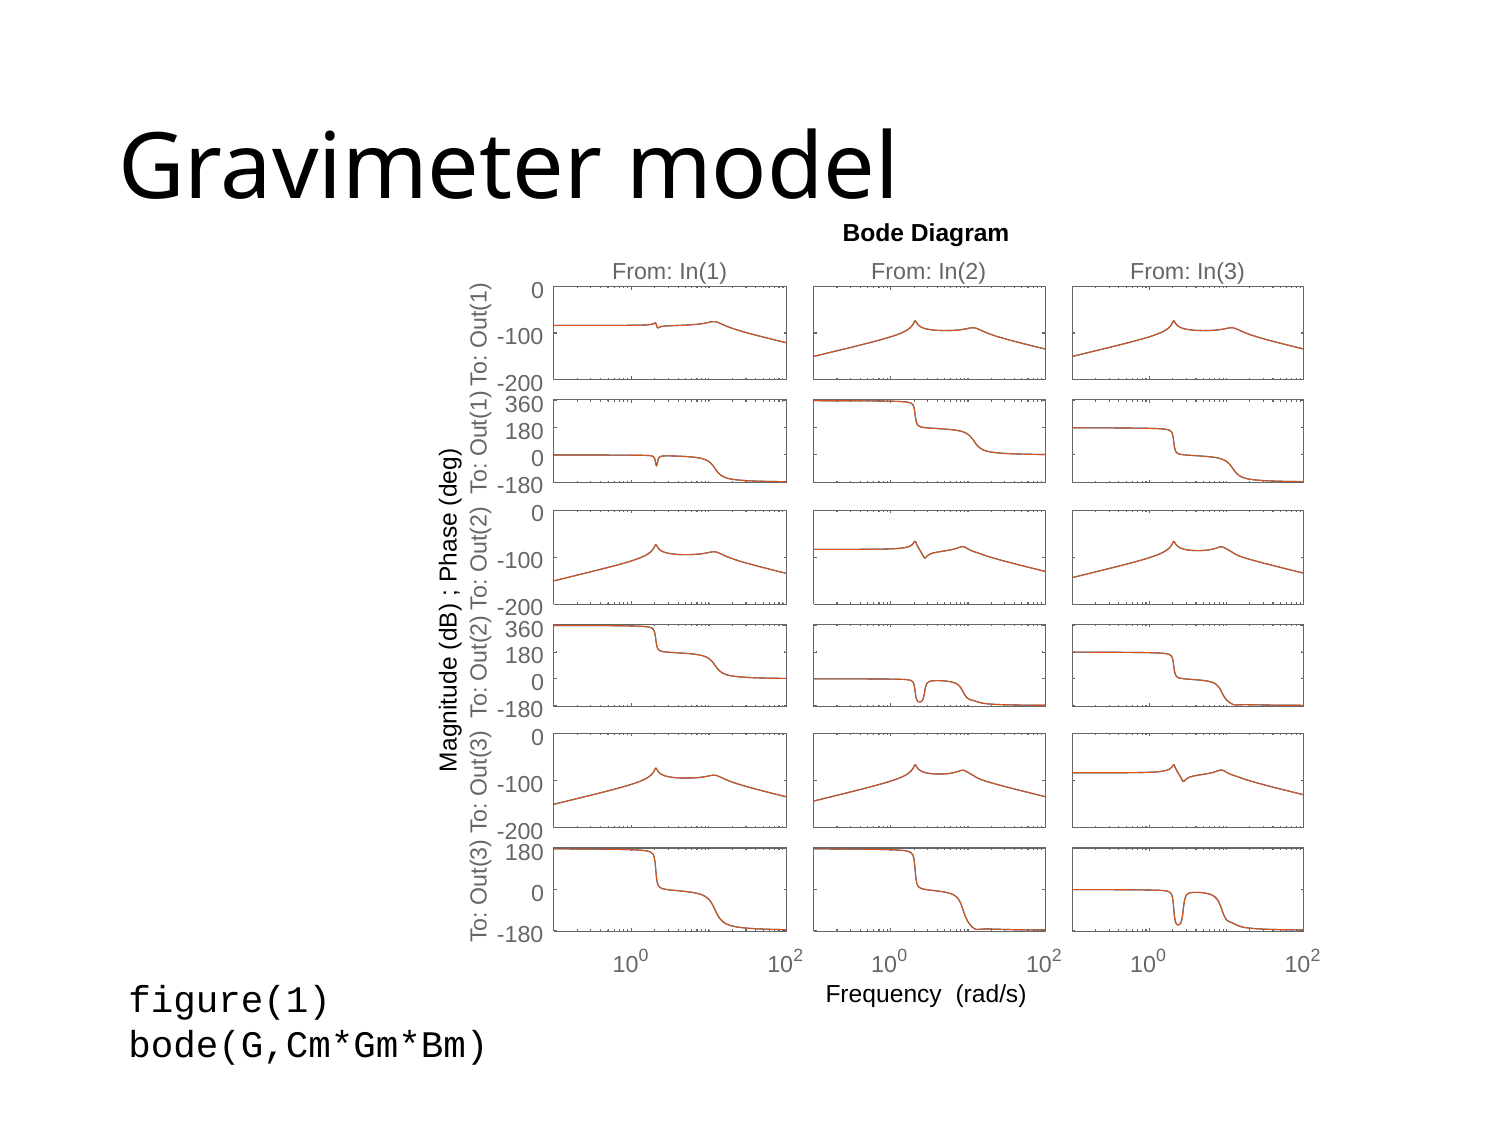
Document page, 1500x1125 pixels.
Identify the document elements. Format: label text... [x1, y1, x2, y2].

title Gravimeter model [103, 59, 1397, 278]
picture [404, 189, 1397, 1022]
text_box figure(1) bode(G,Cm*Gm*Bm) [113, 967, 864, 1073]
